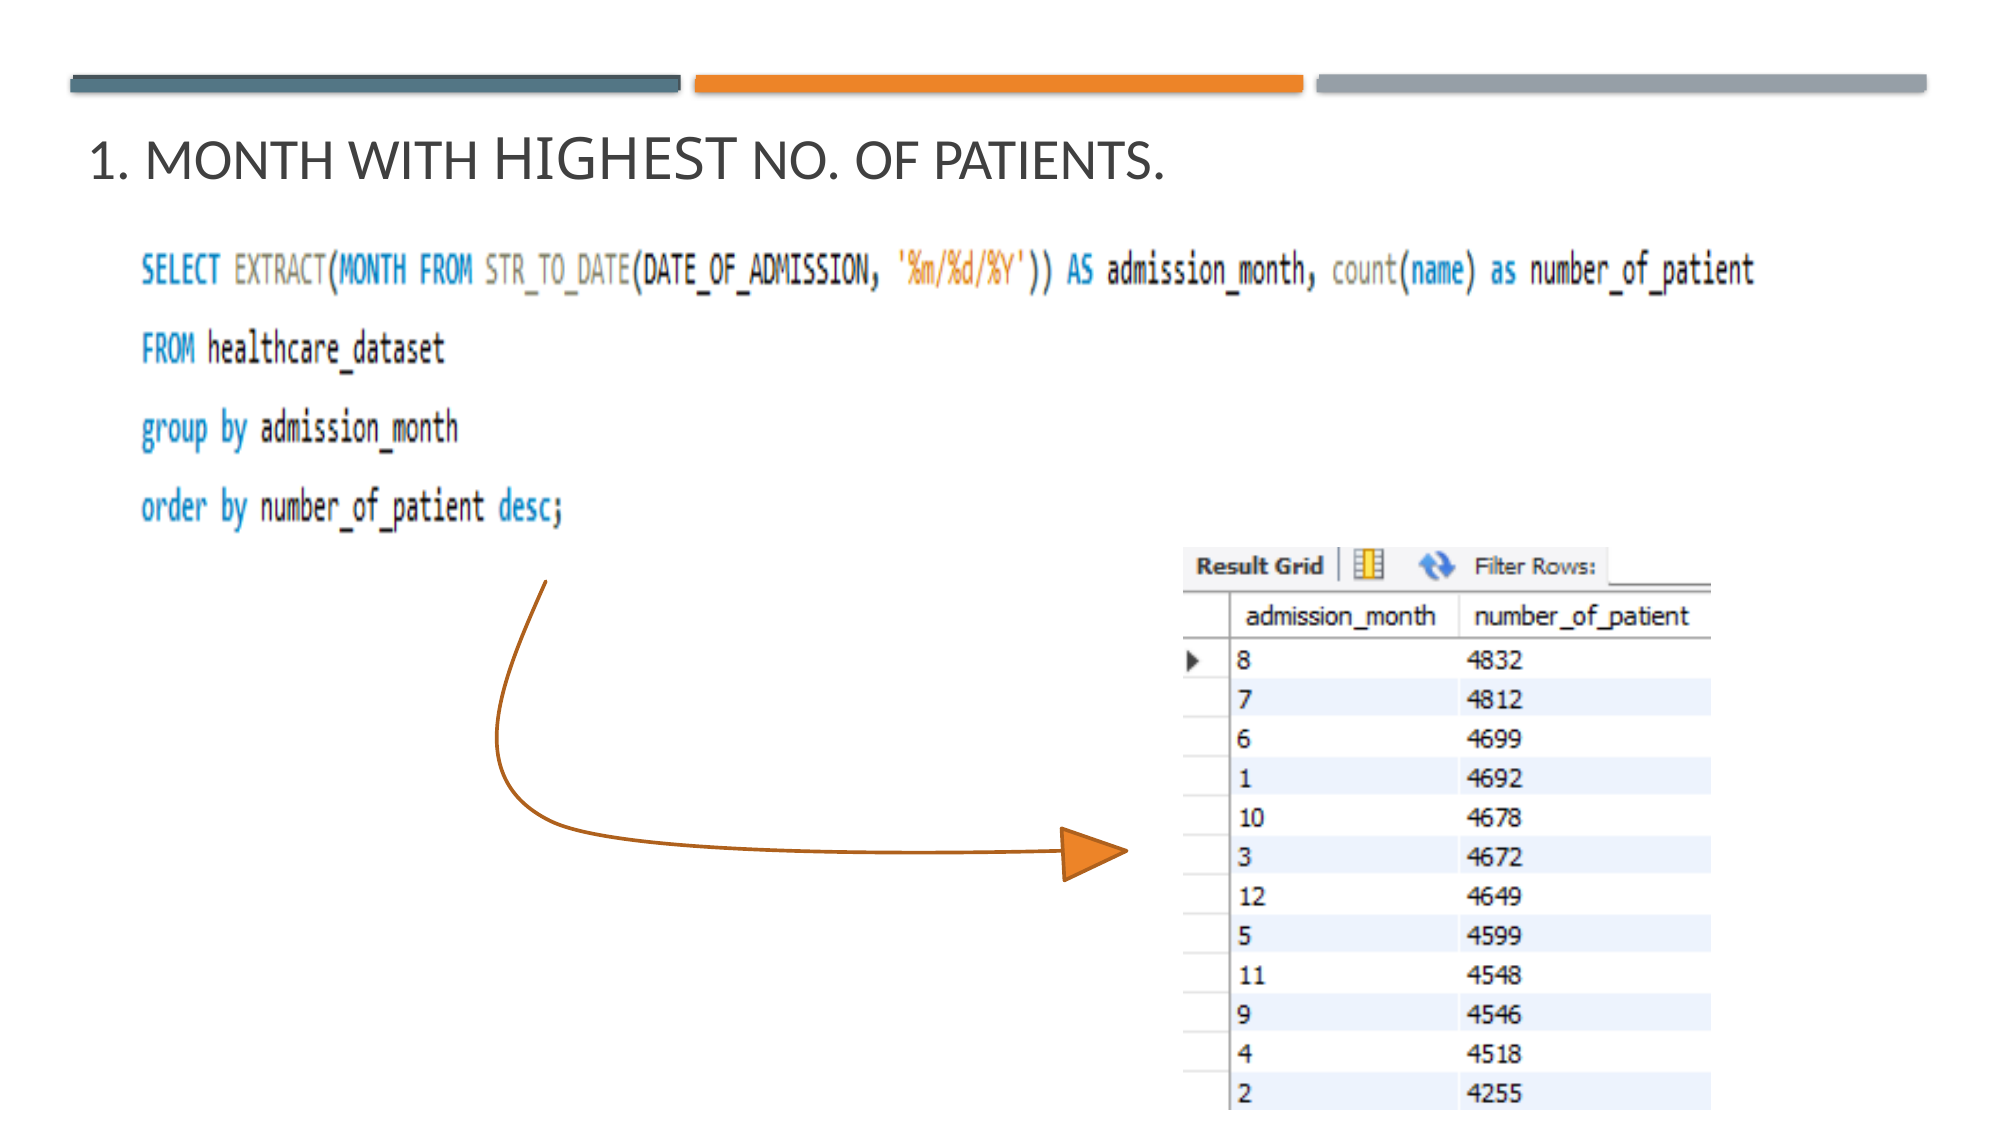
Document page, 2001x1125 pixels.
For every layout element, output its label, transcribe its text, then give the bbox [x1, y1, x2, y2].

title 1. Month with highest no. of patients. [71, 103, 1946, 199]
text_box [1059, 826, 1129, 883]
picture [136, 239, 1777, 541]
picture [1182, 546, 1711, 1110]
text_box [494, 579, 1061, 855]
